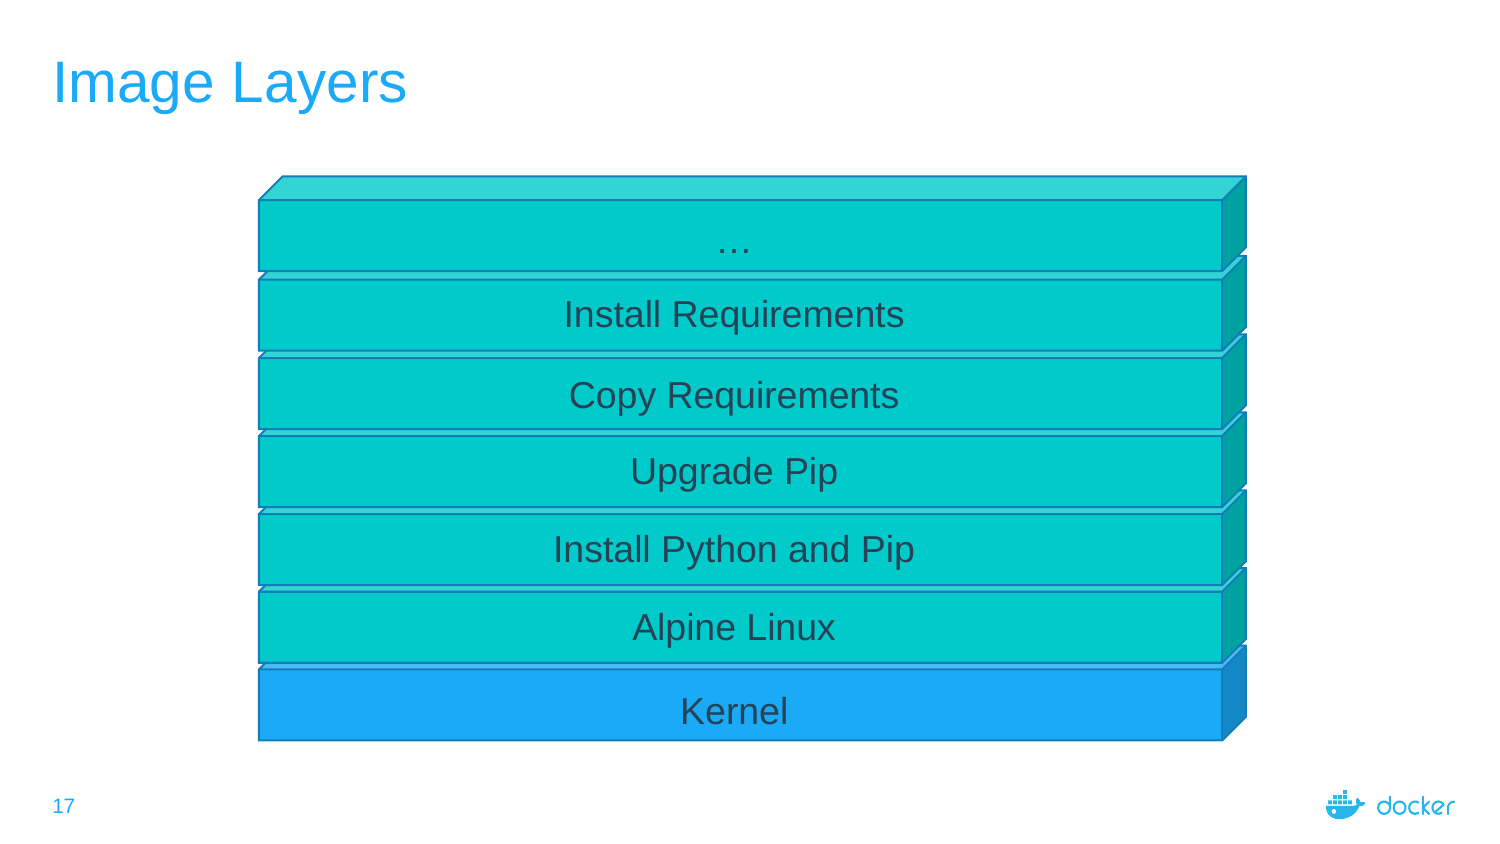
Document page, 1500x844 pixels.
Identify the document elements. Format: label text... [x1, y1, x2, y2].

picture [1318, 785, 1463, 824]
title Image Layers [37, 44, 1463, 124]
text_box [258, 176, 1246, 741]
slide_number 17 [37, 782, 393, 828]
